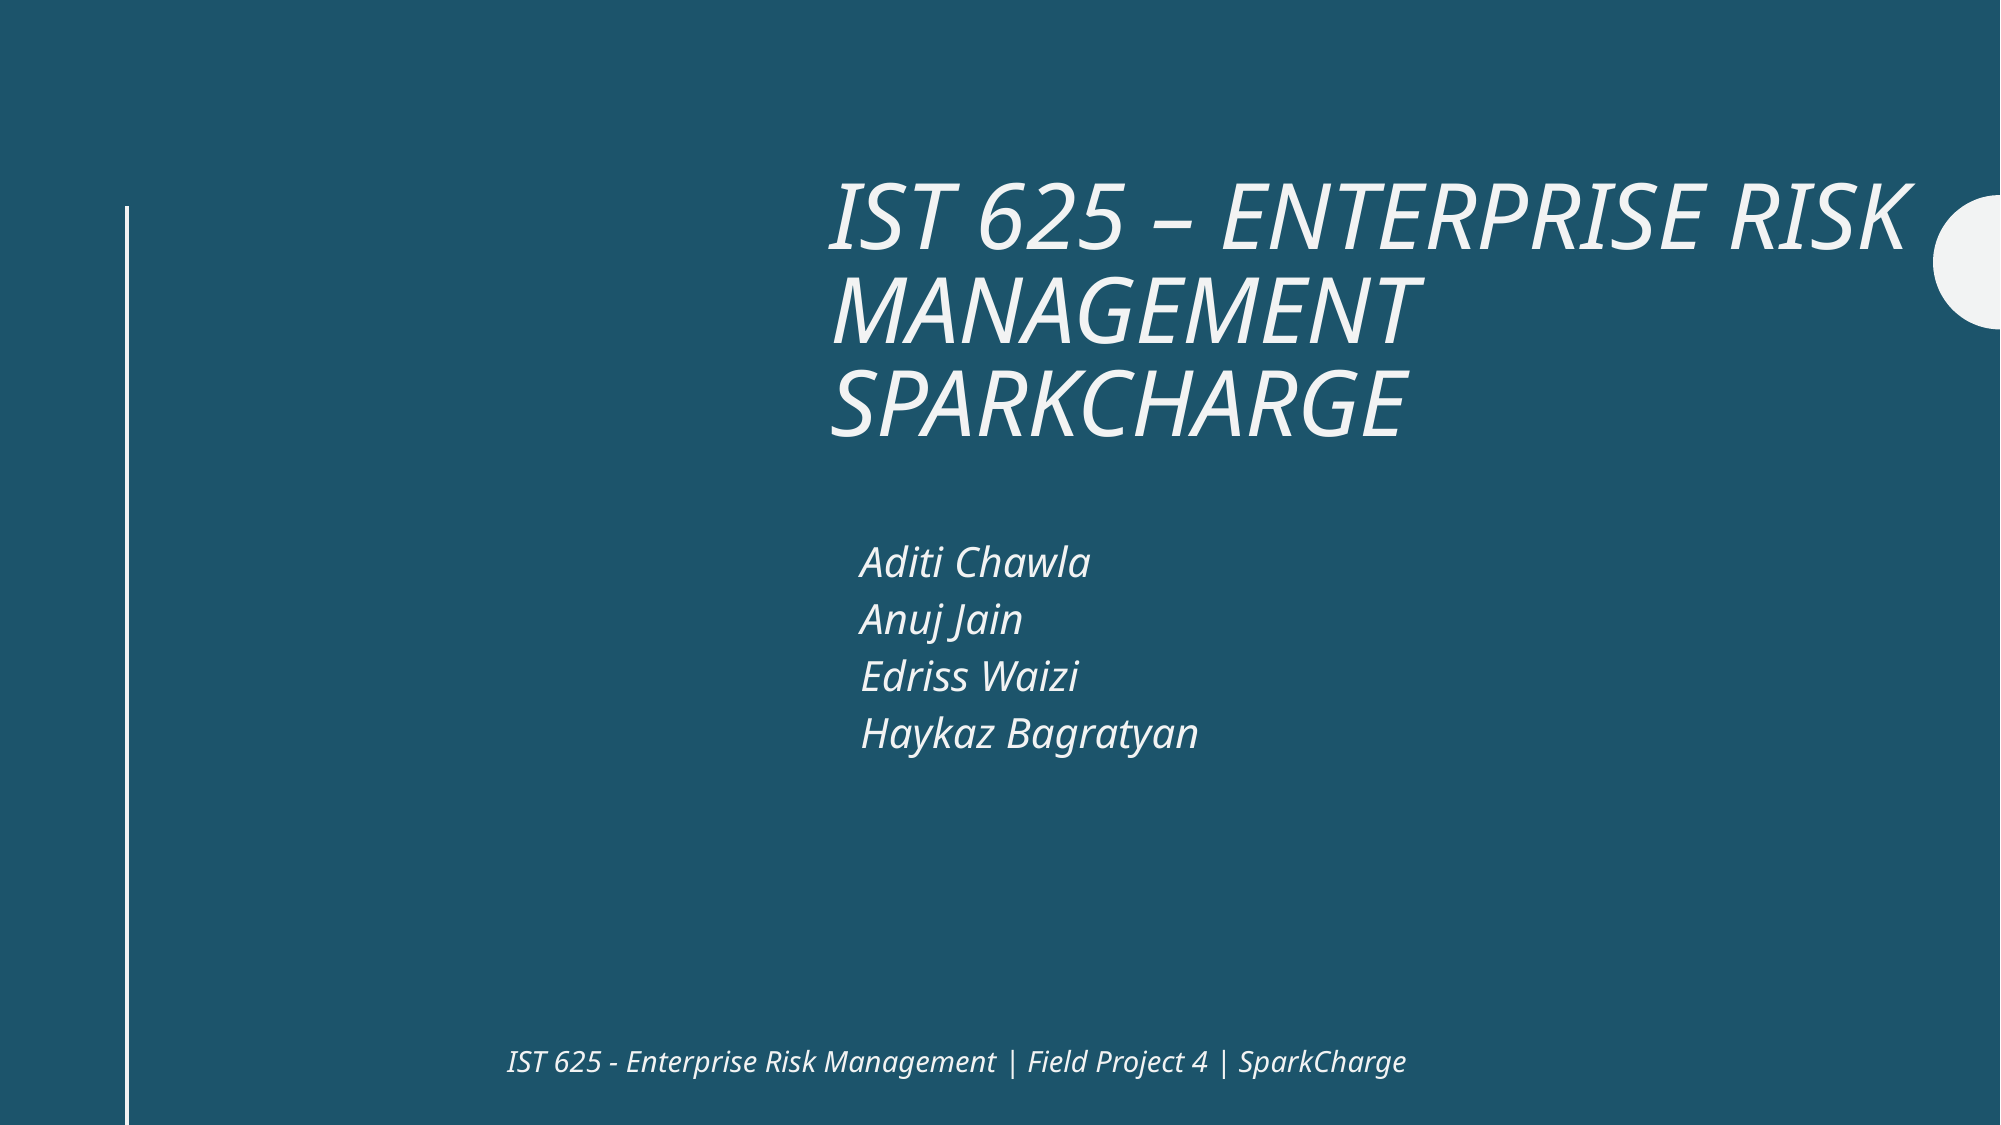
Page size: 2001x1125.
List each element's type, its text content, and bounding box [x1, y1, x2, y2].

footer IST 625 - Enterprise Risk Management | Field Project 4 | SparkCharge [492, 1035, 1633, 1096]
subtitle Aditi Chawla Anuj Jain Edriss Waizi Haykaz Bagratyan [845, 521, 1821, 917]
title IST 625 – Enterprise Risk management SPARKCHARGE [815, 167, 1970, 868]
